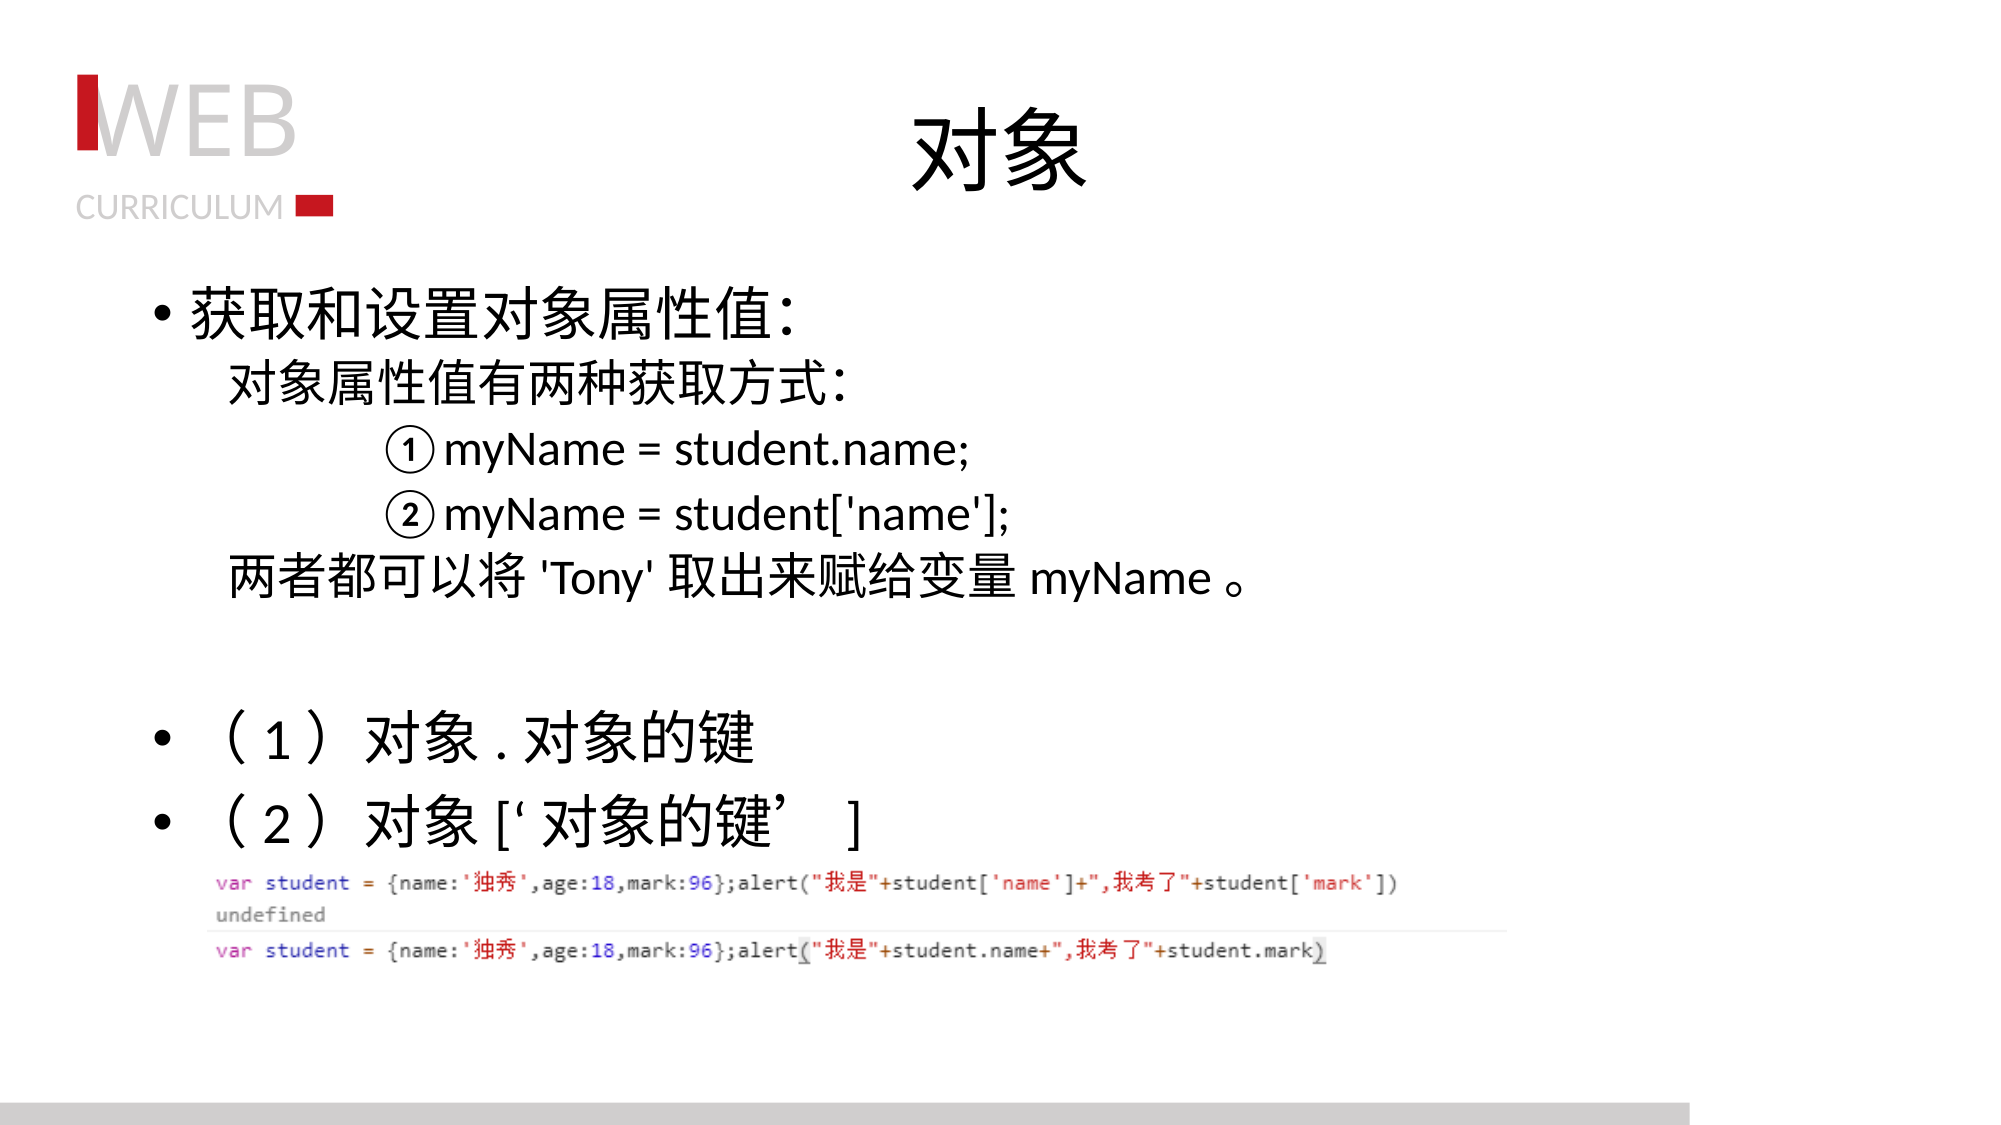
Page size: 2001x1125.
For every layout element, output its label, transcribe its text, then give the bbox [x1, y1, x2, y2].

list 获取和设置对象属性值： 对象属性值有两种获取方式： ①myName = student.name; ②myName = student['name']; 两者都可以将'Tony'取出来赋给变量myName。 （1）对象.对象的键 （2）对象[‘对象的键’] [137, 277, 1863, 992]
picture [207, 868, 1507, 1015]
title 对象 [137, 59, 1863, 250]
